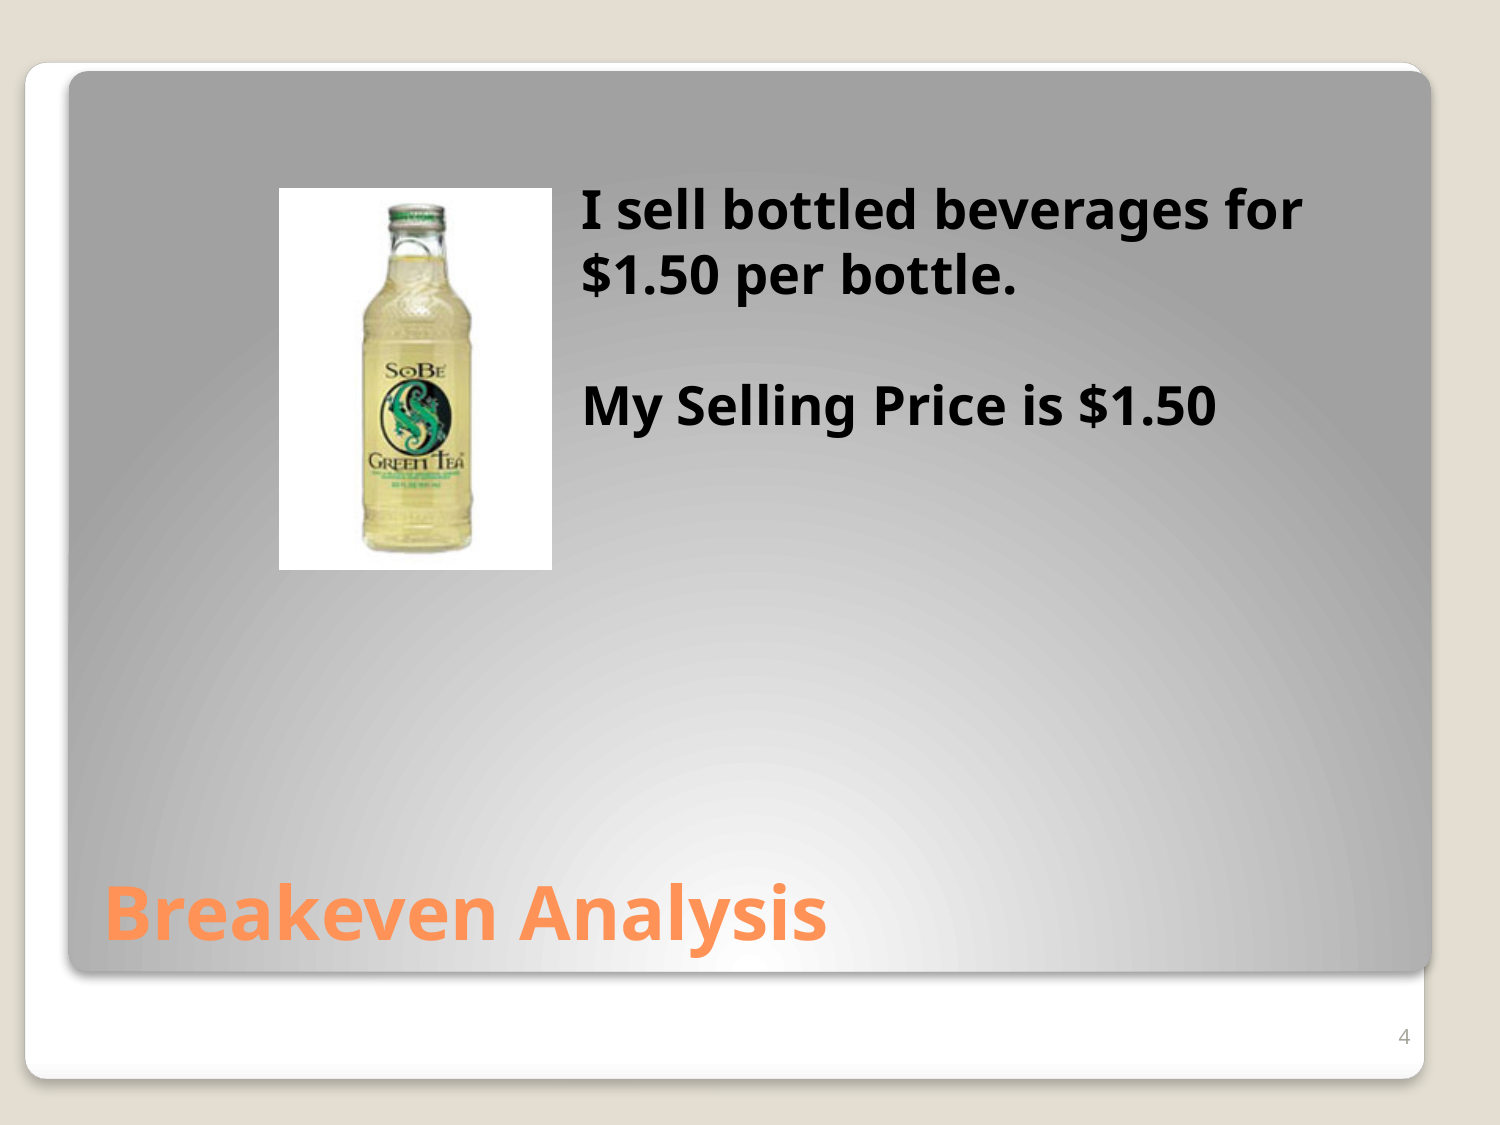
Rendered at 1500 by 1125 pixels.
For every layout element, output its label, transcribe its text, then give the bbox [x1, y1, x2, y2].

slide_number 4 [1350, 999, 1425, 1060]
text_box Breakeven Analysis [87, 837, 1430, 963]
picture [279, 188, 552, 571]
list I sell bottled beverages for $1.50 per bottle. My Selling Price is $1.50 [551, 160, 1425, 763]
